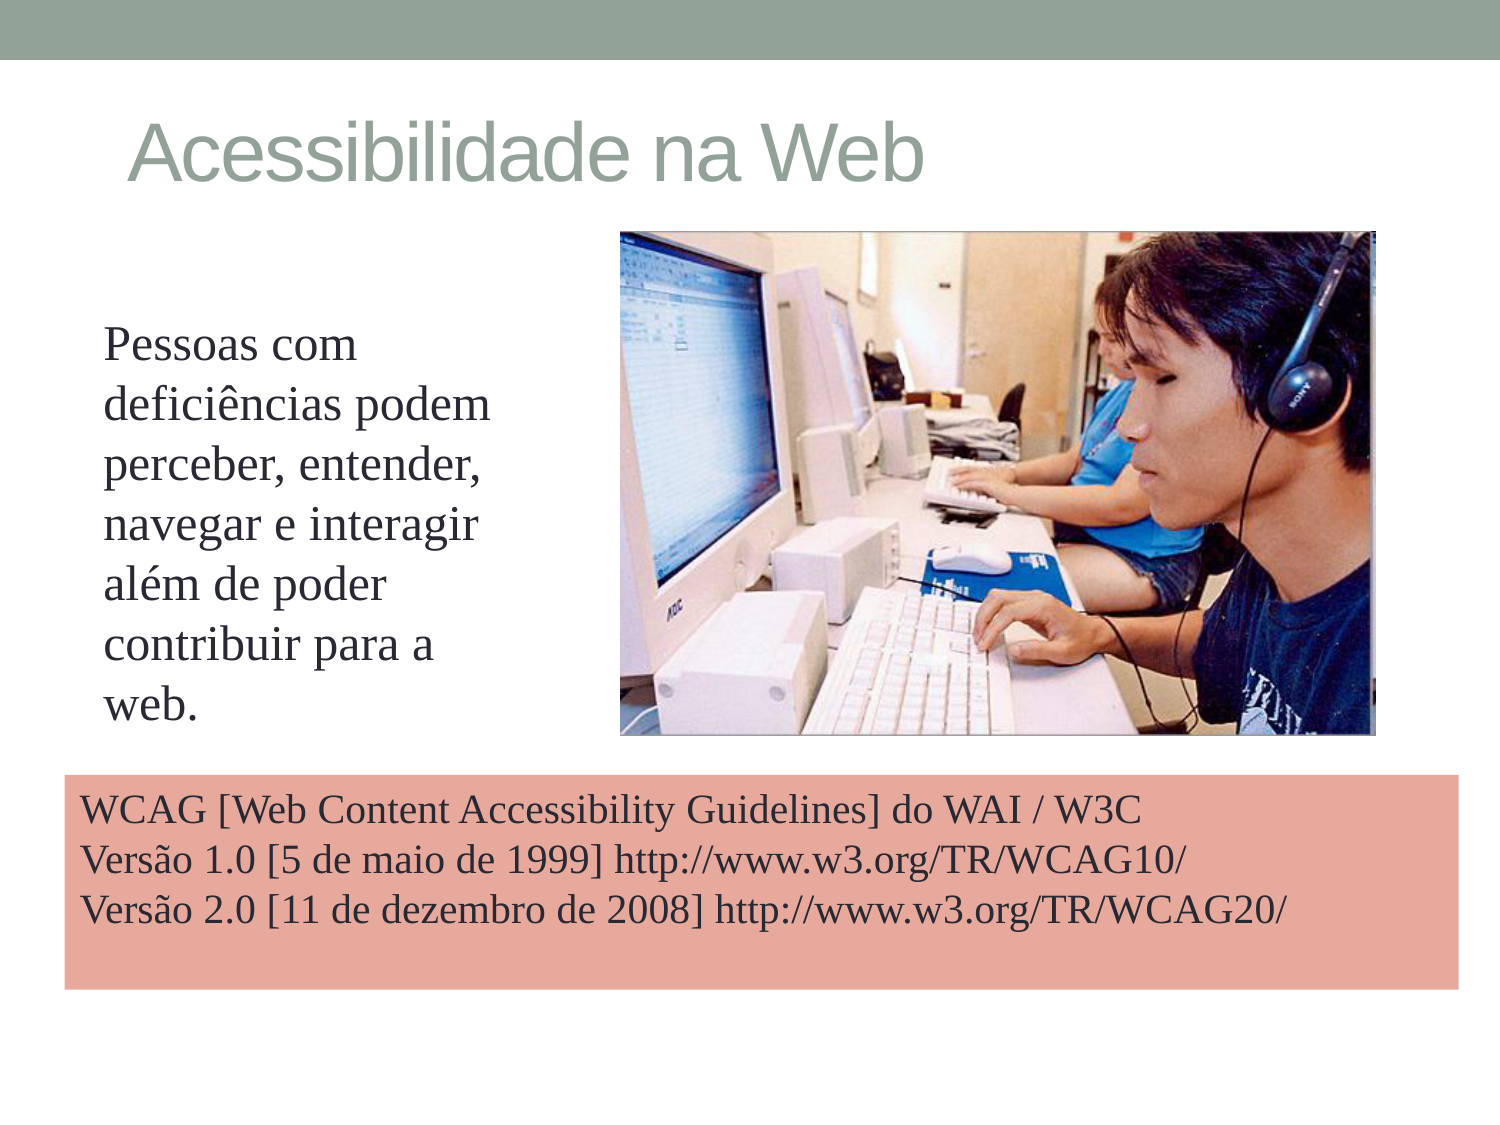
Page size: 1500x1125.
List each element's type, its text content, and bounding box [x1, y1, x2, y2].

text_box WCAG [Web Content Accessibility Guidelines] do WAI / W3C Versão 1.0 [5 de maio de 1999] http://www.w3.org/TR/WCAG10/ Versão 2.0 [11 de dezembro de 2008] http://www.w3.org/TR/WCAG20/ [64, 774, 1459, 990]
title Acessibilidade na Web [112, 54, 1388, 243]
picture [619, 231, 1377, 737]
text_box Pessoas com deficiências podem perceber, entender, navegar e interagir além de poder contribuir para a web. [88, 243, 550, 739]
